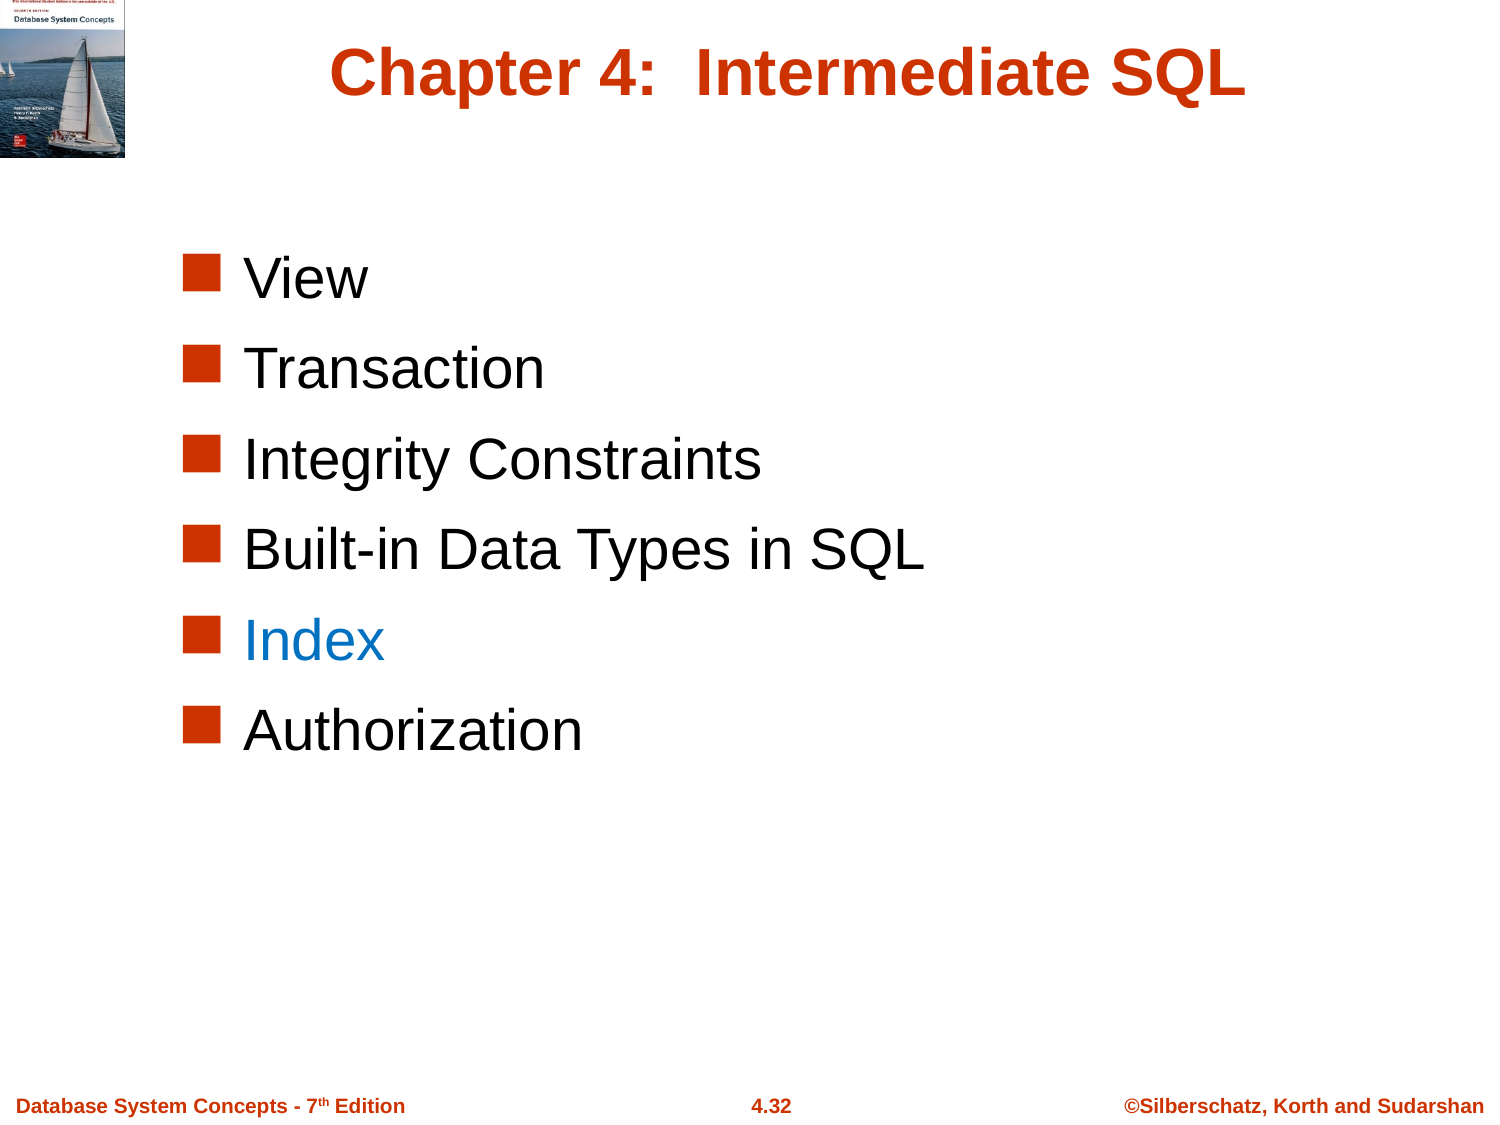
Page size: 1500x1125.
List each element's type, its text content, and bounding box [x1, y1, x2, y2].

picture [0, 0, 125, 158]
list View Transaction Integrity Constraints Built-in Data Types in SQL Index Authorization [172, 232, 1349, 958]
title Chapter 4: Intermediate SQL [125, 18, 1452, 120]
